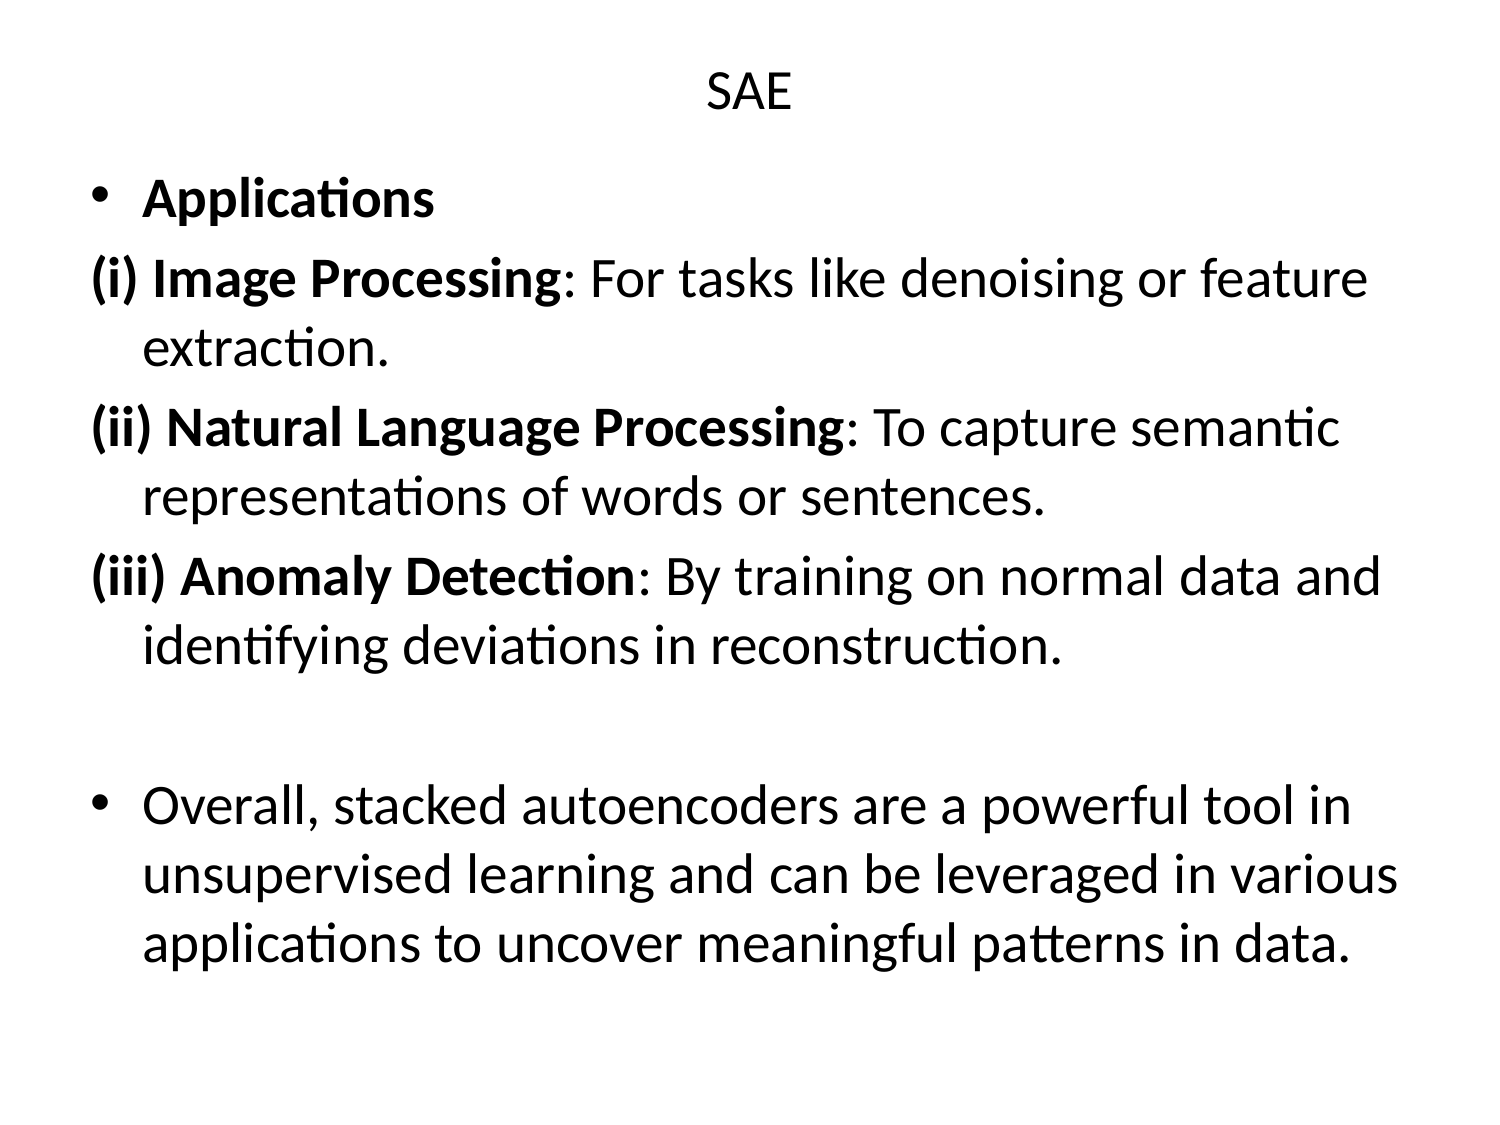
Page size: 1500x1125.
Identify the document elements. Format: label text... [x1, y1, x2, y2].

title SAE [75, 45, 1425, 129]
list Applications (i) Image Processing: For tasks like denoising or feature extraction. (ii) Natural Language Processing: To capture semantic representations of words or sentences. (iii) Anomaly Detection: By training on normal data and identifying deviations in reconstruction. Overall, stacked autoencoders are a powerful tool in unsupervised learning and can be leveraged in various applications to uncover meaningful patterns in data. [75, 152, 1425, 1005]
